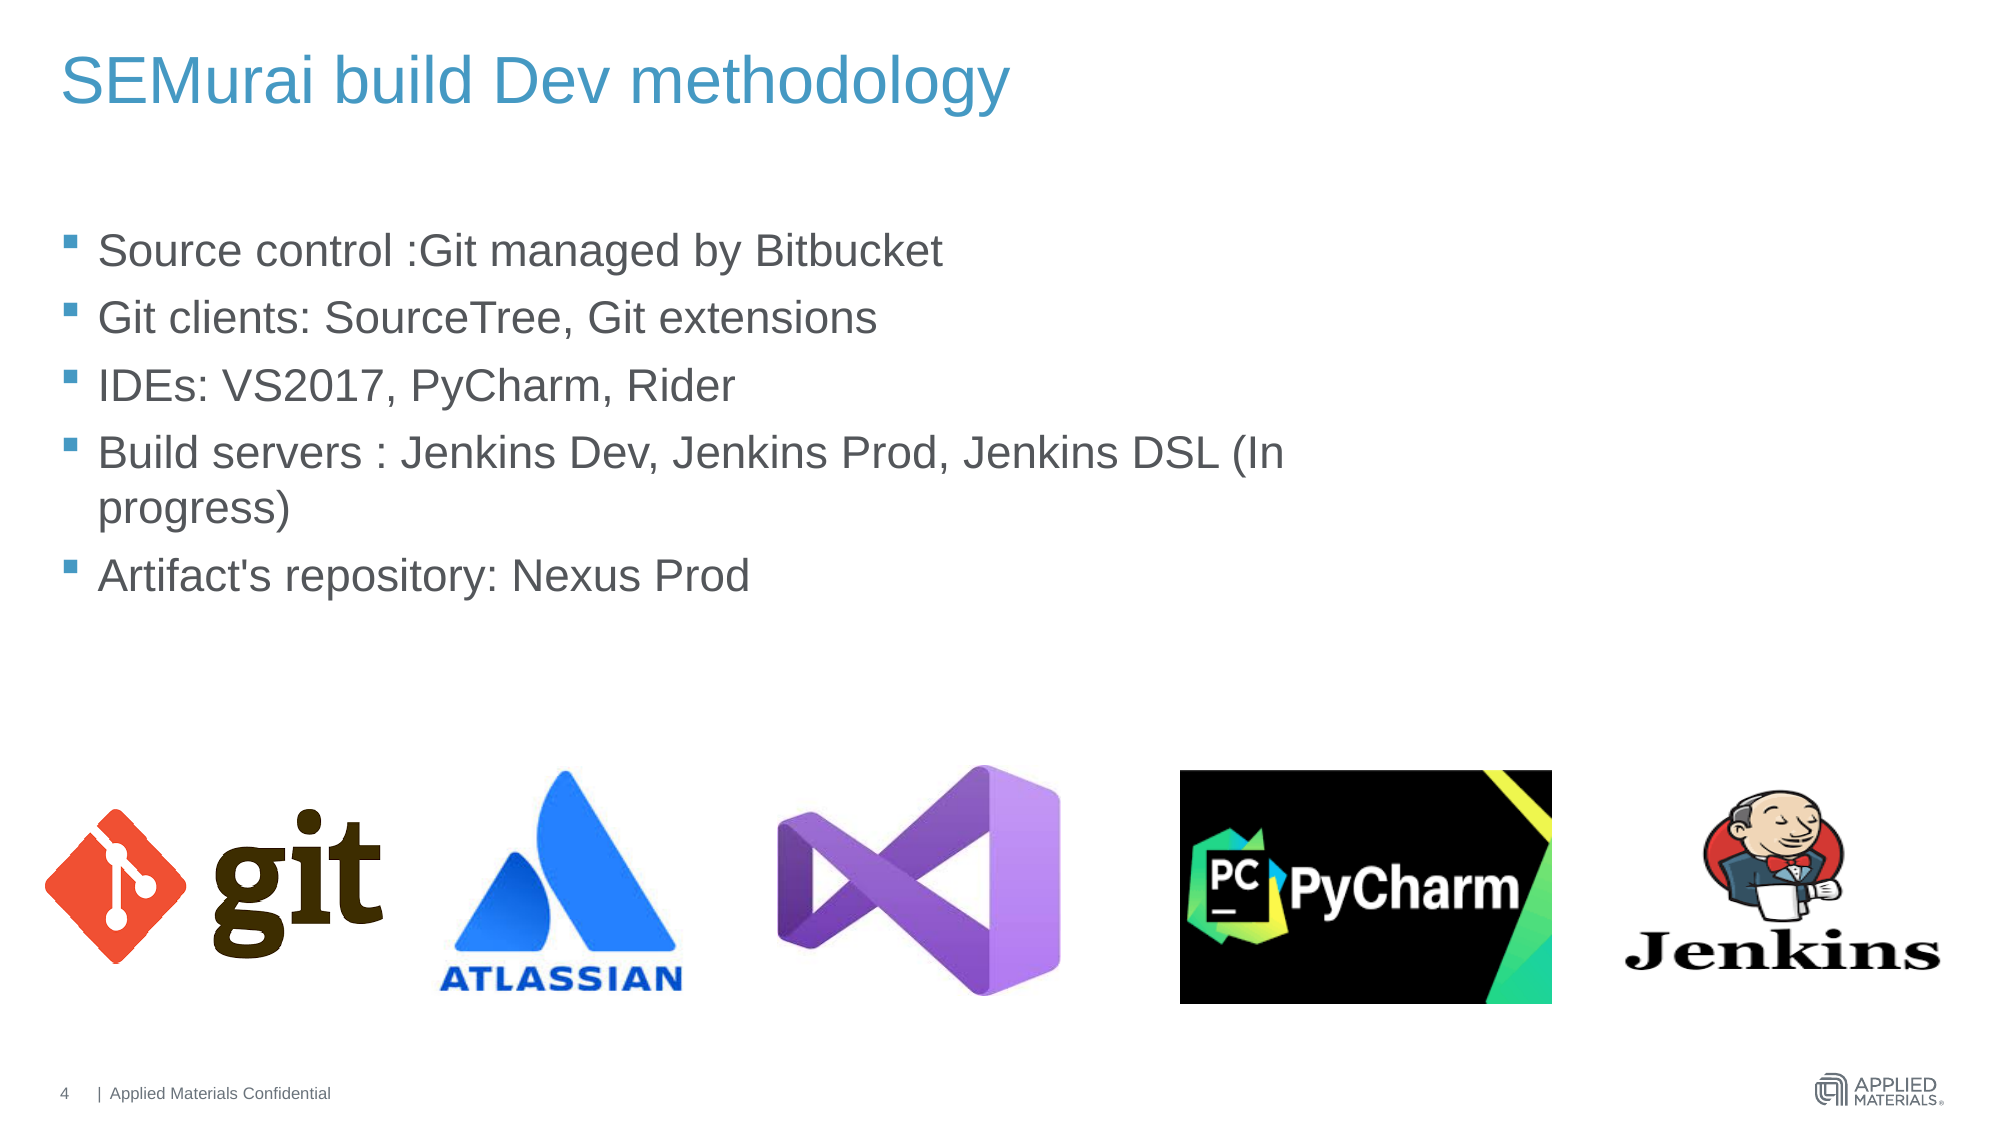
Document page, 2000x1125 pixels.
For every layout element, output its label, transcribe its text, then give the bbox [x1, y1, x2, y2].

picture [419, 765, 702, 996]
picture [1607, 763, 1960, 1004]
picture [777, 765, 1061, 996]
picture [44, 808, 383, 964]
picture [1180, 770, 1552, 1004]
slide_number 4 [45, 1078, 165, 1106]
list Source control :Git managed by Bitbucket Git clients: SourceTree, Git extensions IDEs: VS2017, PyCharm, Rider Build servers : Jenkins Dev, Jenkins Prod, Jenkins DSL (In progress) Artifact's repository: Nexus Prod [45, 145, 1407, 1005]
title SEMurai build Dev methodology [45, 29, 1940, 126]
